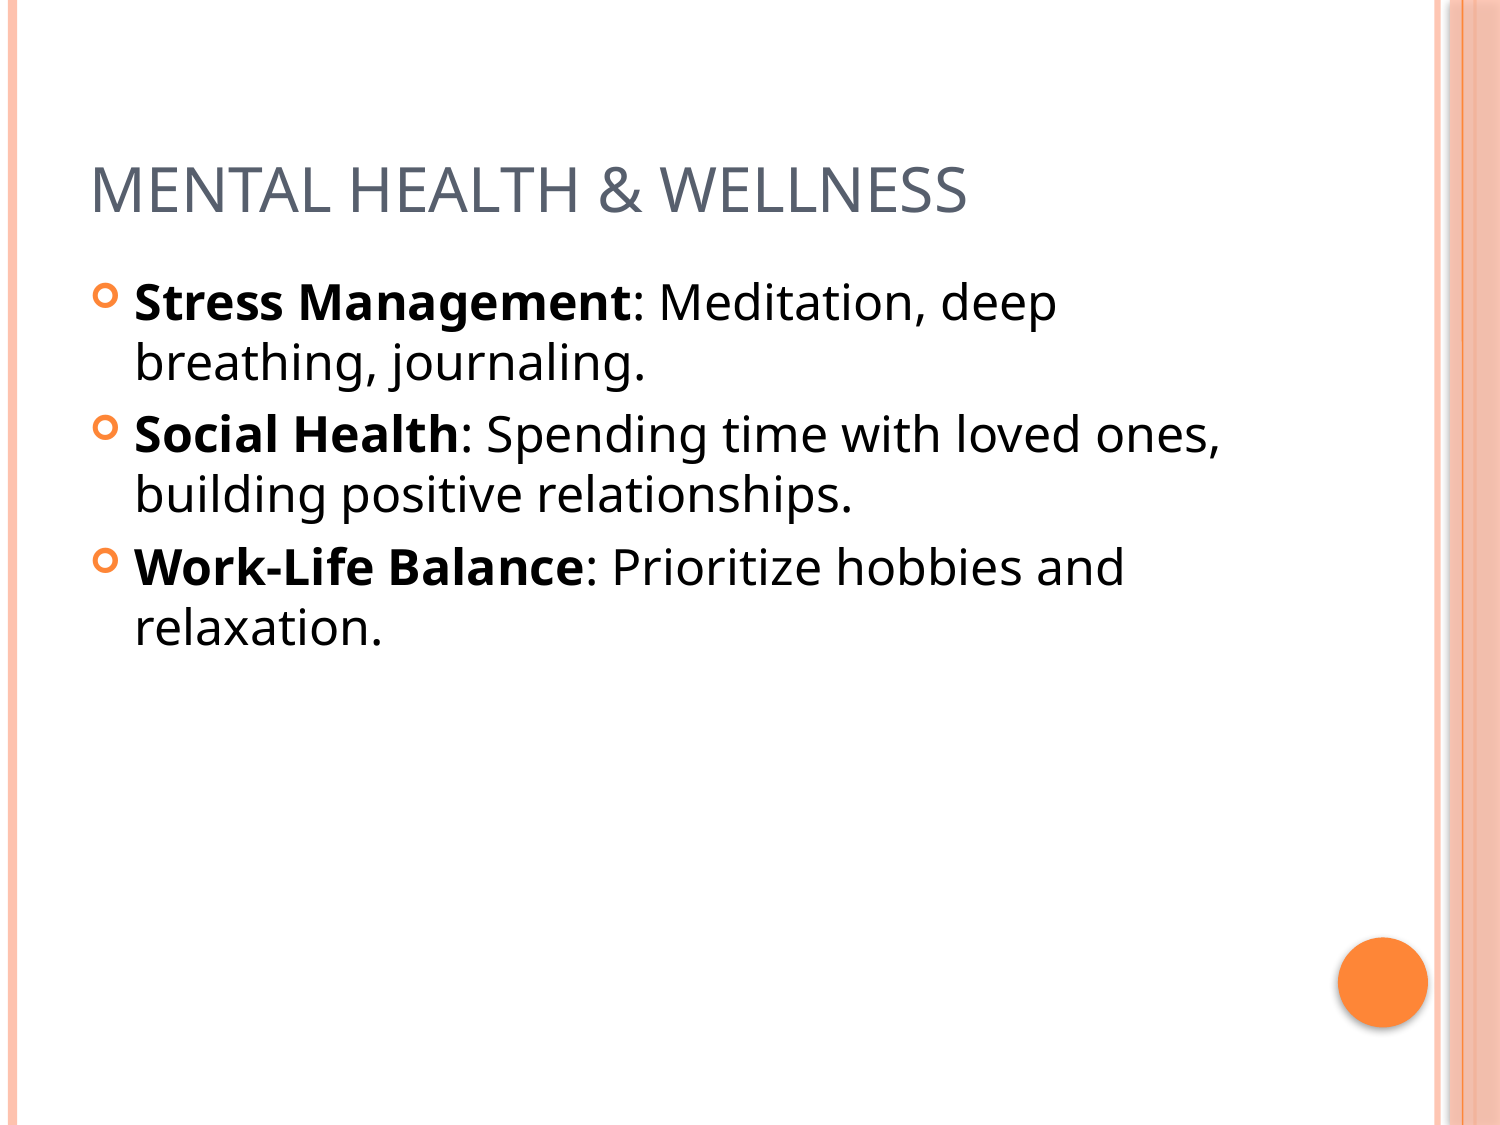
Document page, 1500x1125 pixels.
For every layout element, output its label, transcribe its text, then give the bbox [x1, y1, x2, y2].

title Mental Health & Wellness [75, 45, 1300, 233]
list Stress Management: Meditation, deep breathing, journaling. Social Health: Spending time with loved ones, building positive relationships. Work-Life Balance: Prioritize hobbies and relaxation. [75, 262, 1300, 1062]
